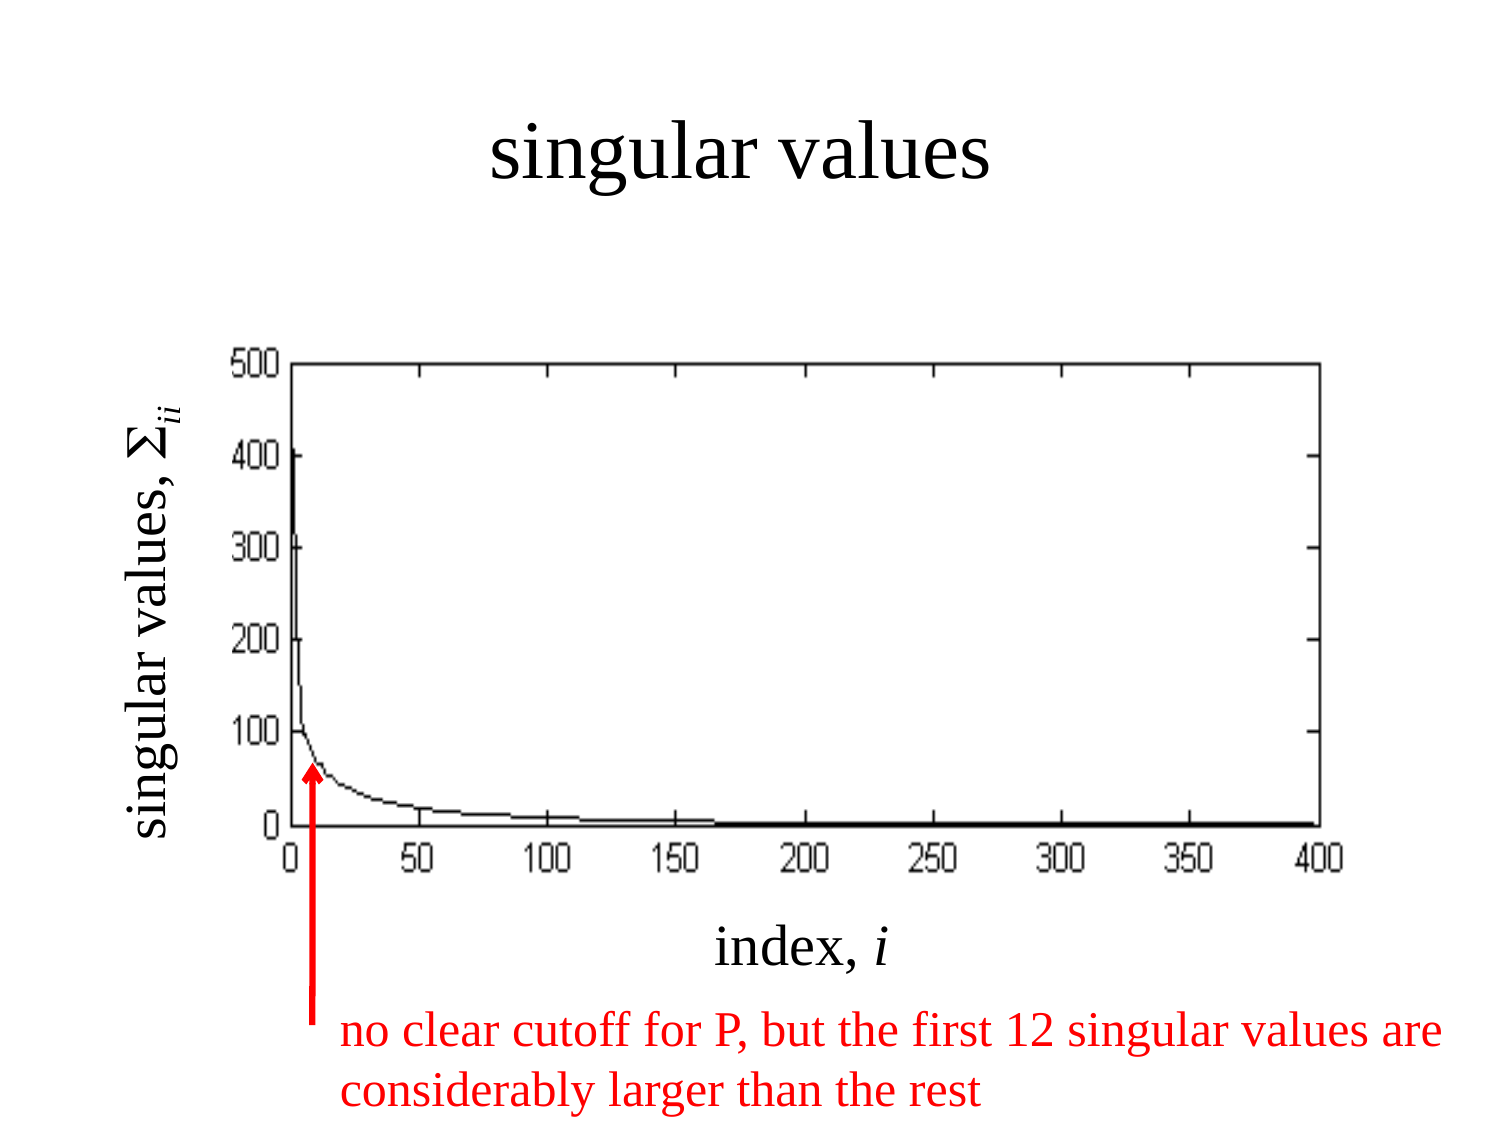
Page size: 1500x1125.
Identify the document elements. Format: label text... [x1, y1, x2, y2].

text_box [99, 274, 1388, 987]
text_box no clear cutoff for P, but the first 12 singular values are considerably larger than the rest [324, 988, 1500, 1124]
text_box singular values [474, 87, 1013, 203]
